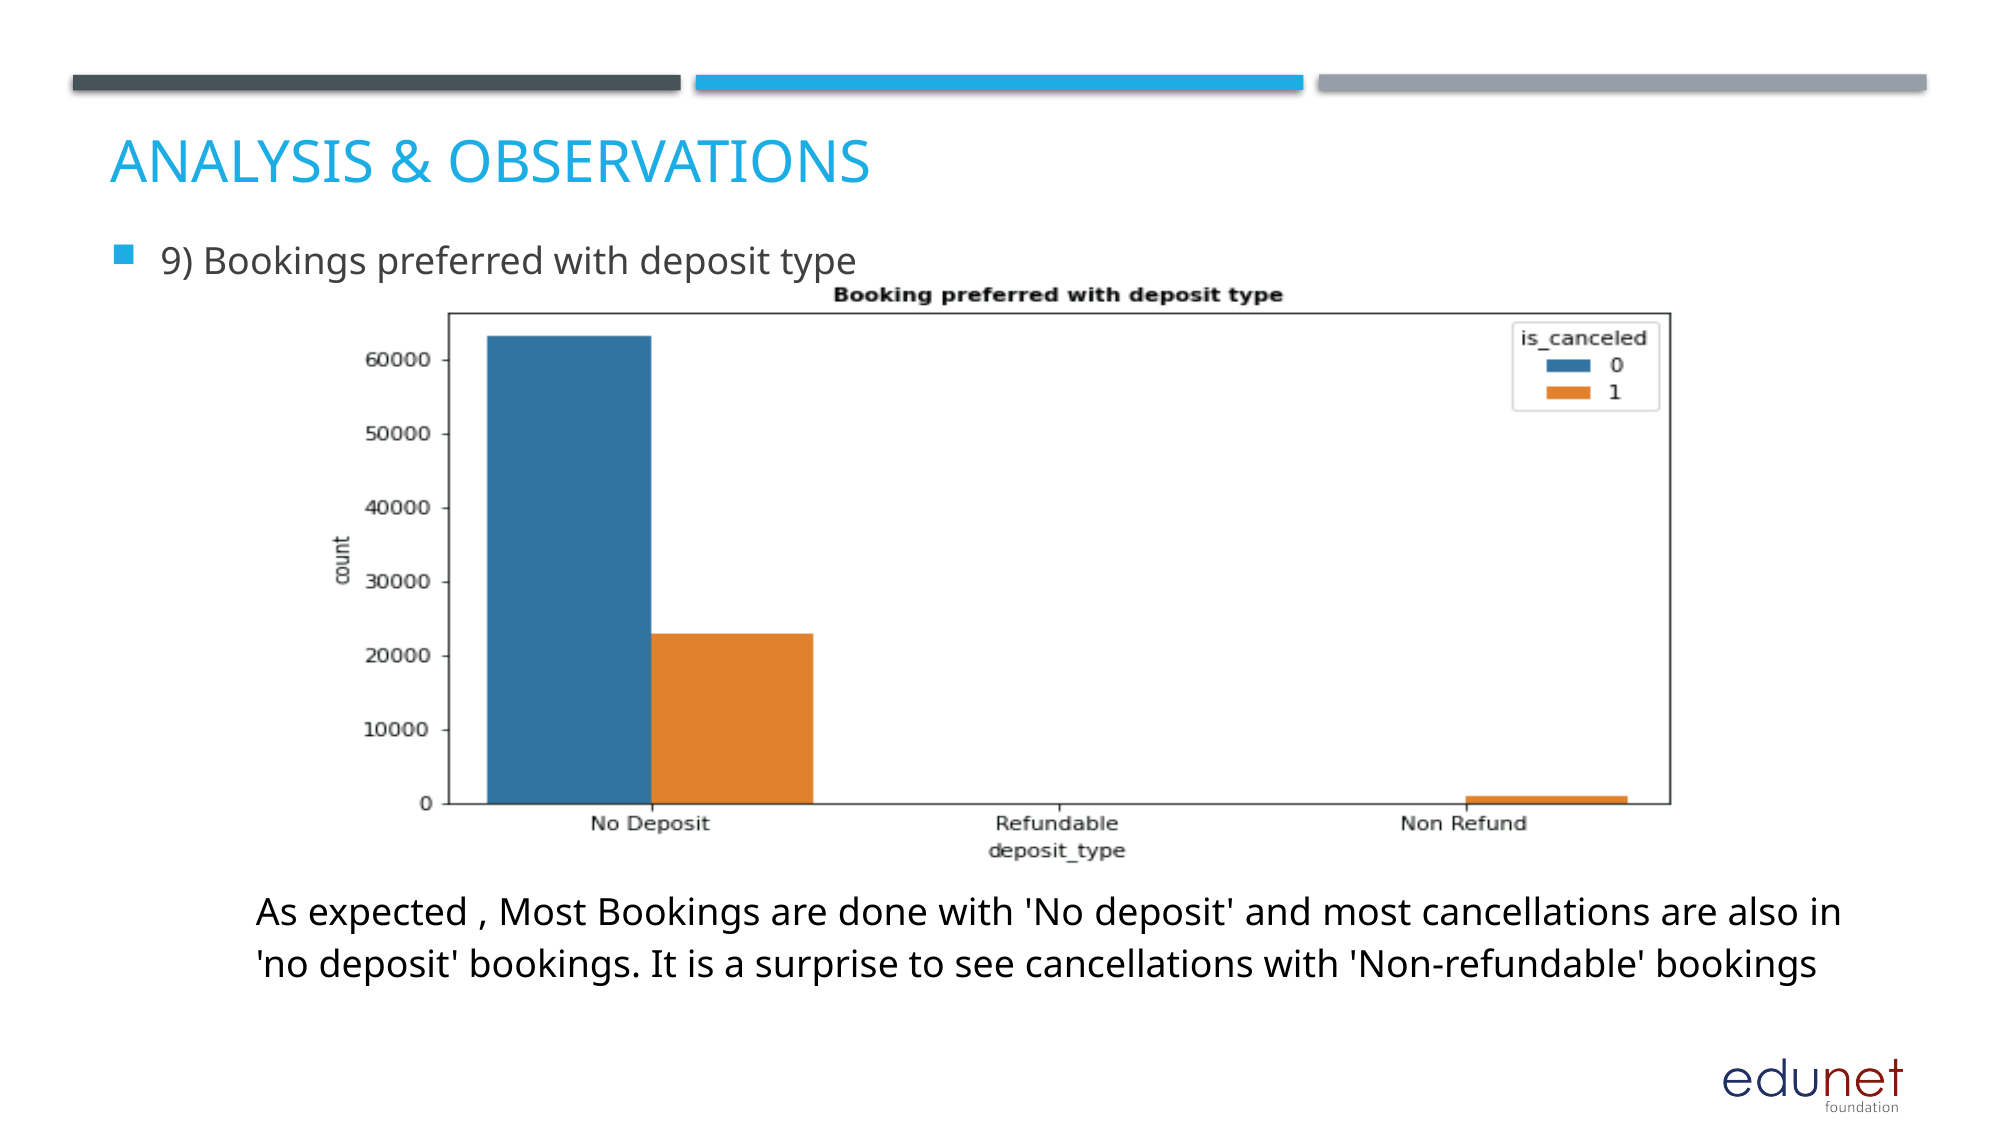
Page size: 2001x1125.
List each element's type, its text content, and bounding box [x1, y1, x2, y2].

list 9) Bookings preferred with deposit type [95, 213, 1905, 301]
picture [316, 274, 1684, 875]
picture [1719, 1056, 1905, 1116]
title Analysis & Observations [95, 115, 1905, 203]
text_box As expected , Most Bookings are done with 'No deposit' and most cancellations are also in 'no deposit' bookings. It is a surprise to see cancellations with 'Non-refundable' bookings [222, 873, 1859, 992]
